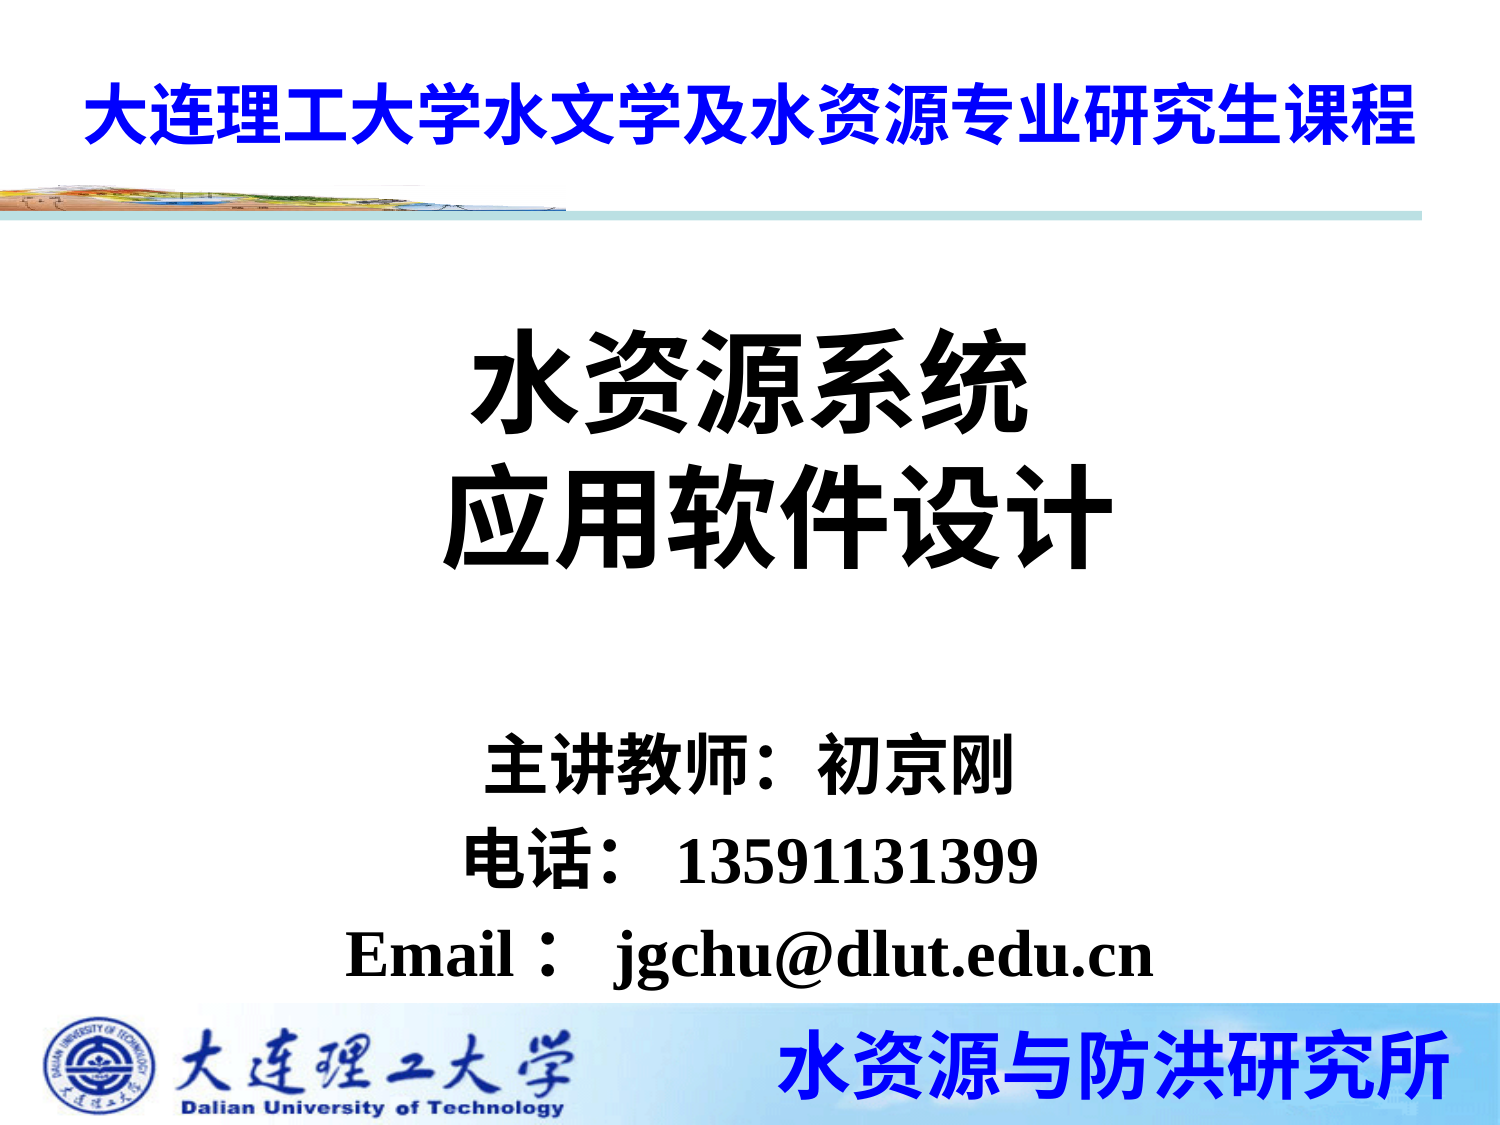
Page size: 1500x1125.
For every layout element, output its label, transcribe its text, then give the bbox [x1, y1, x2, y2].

list 水资源系统 应用软件设计 主讲教师：初京刚 电话：13591131399 Email：jgchu@dlut.edu.cn [75, 231, 1425, 1015]
title 大连理工大学水文学及水资源专业研究生课程 [50, 31, 1450, 194]
picture [0, 1003, 1500, 1125]
picture [0, 185, 566, 210]
